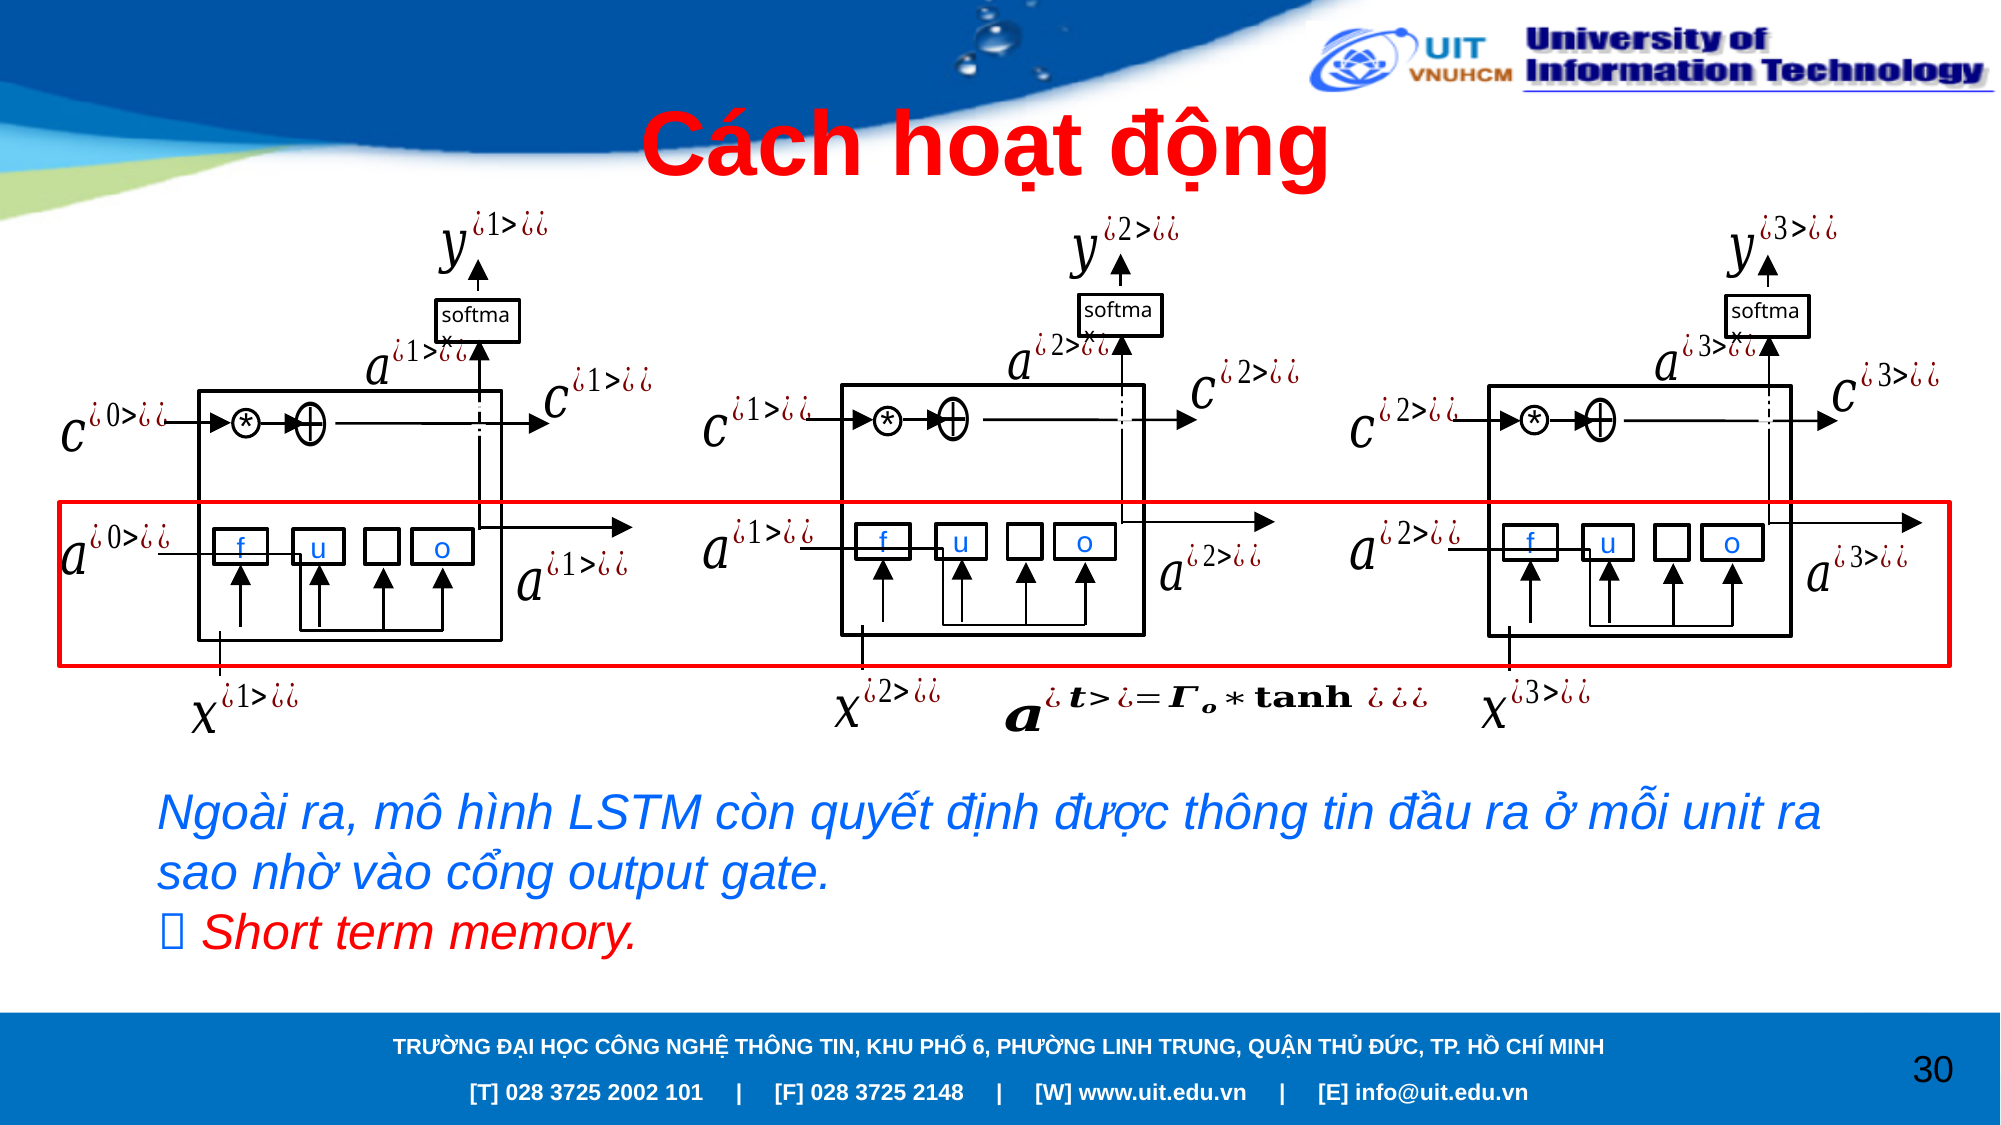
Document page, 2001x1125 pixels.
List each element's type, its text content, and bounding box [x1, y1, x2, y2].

text_box [1948, 500, 1952, 668]
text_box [59, 201, 1941, 749]
title Cách hoạt động [99, 45, 1900, 199]
picture [0, 0, 2001, 1125]
text_box Ngoài ra, mô hình LSTM còn quyết định được thông tin đầu ra ở mỗi unit ra sao nhờ vào cổng output gate.  Short term memory. [142, 771, 1872, 967]
